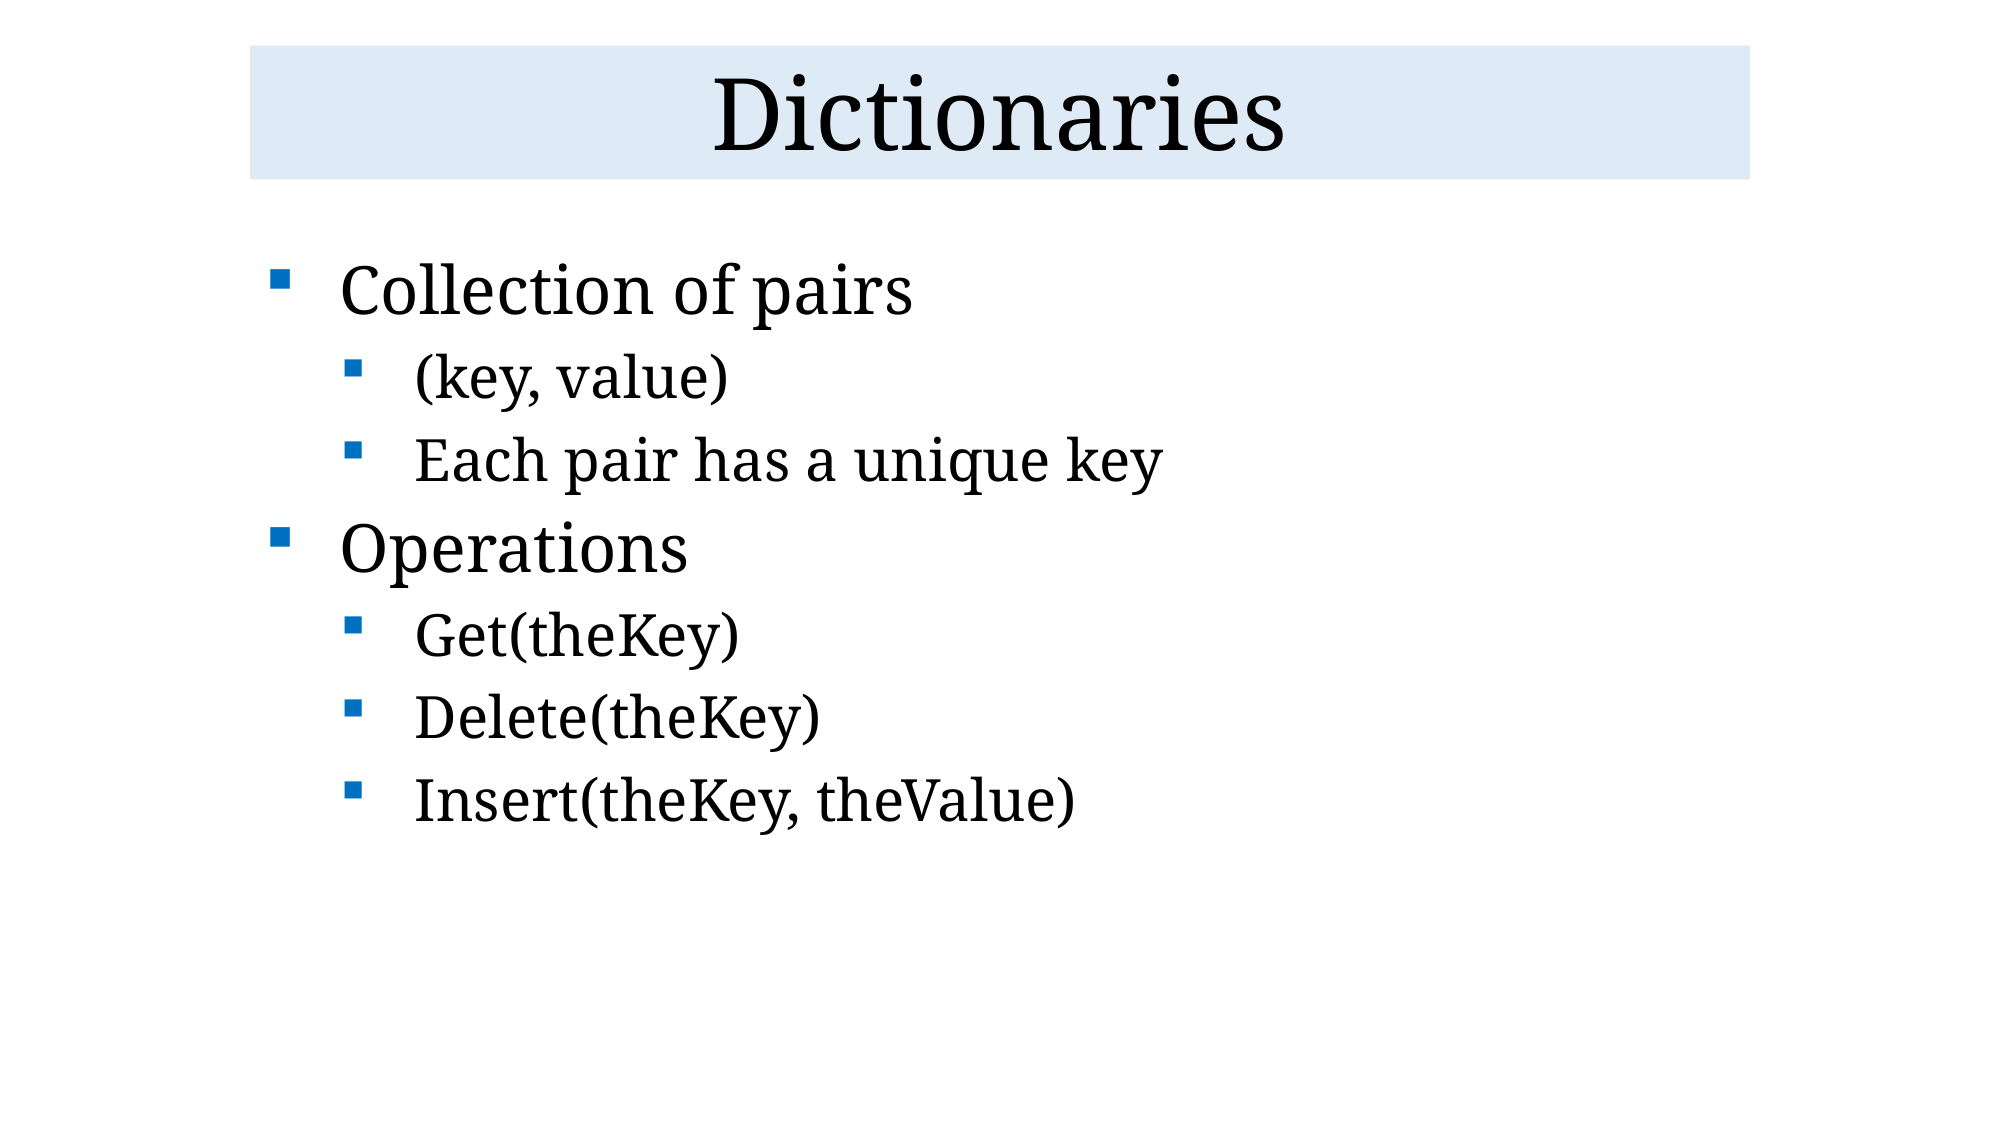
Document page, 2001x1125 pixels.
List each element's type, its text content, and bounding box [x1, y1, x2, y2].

title Dictionaries [249, 45, 1750, 180]
subtitle Collection of pairs (key, value) Each pair has a unique key Operations Get(theKey) Delete(theKey) Insert(theKey, theValue) [249, 240, 1750, 964]
